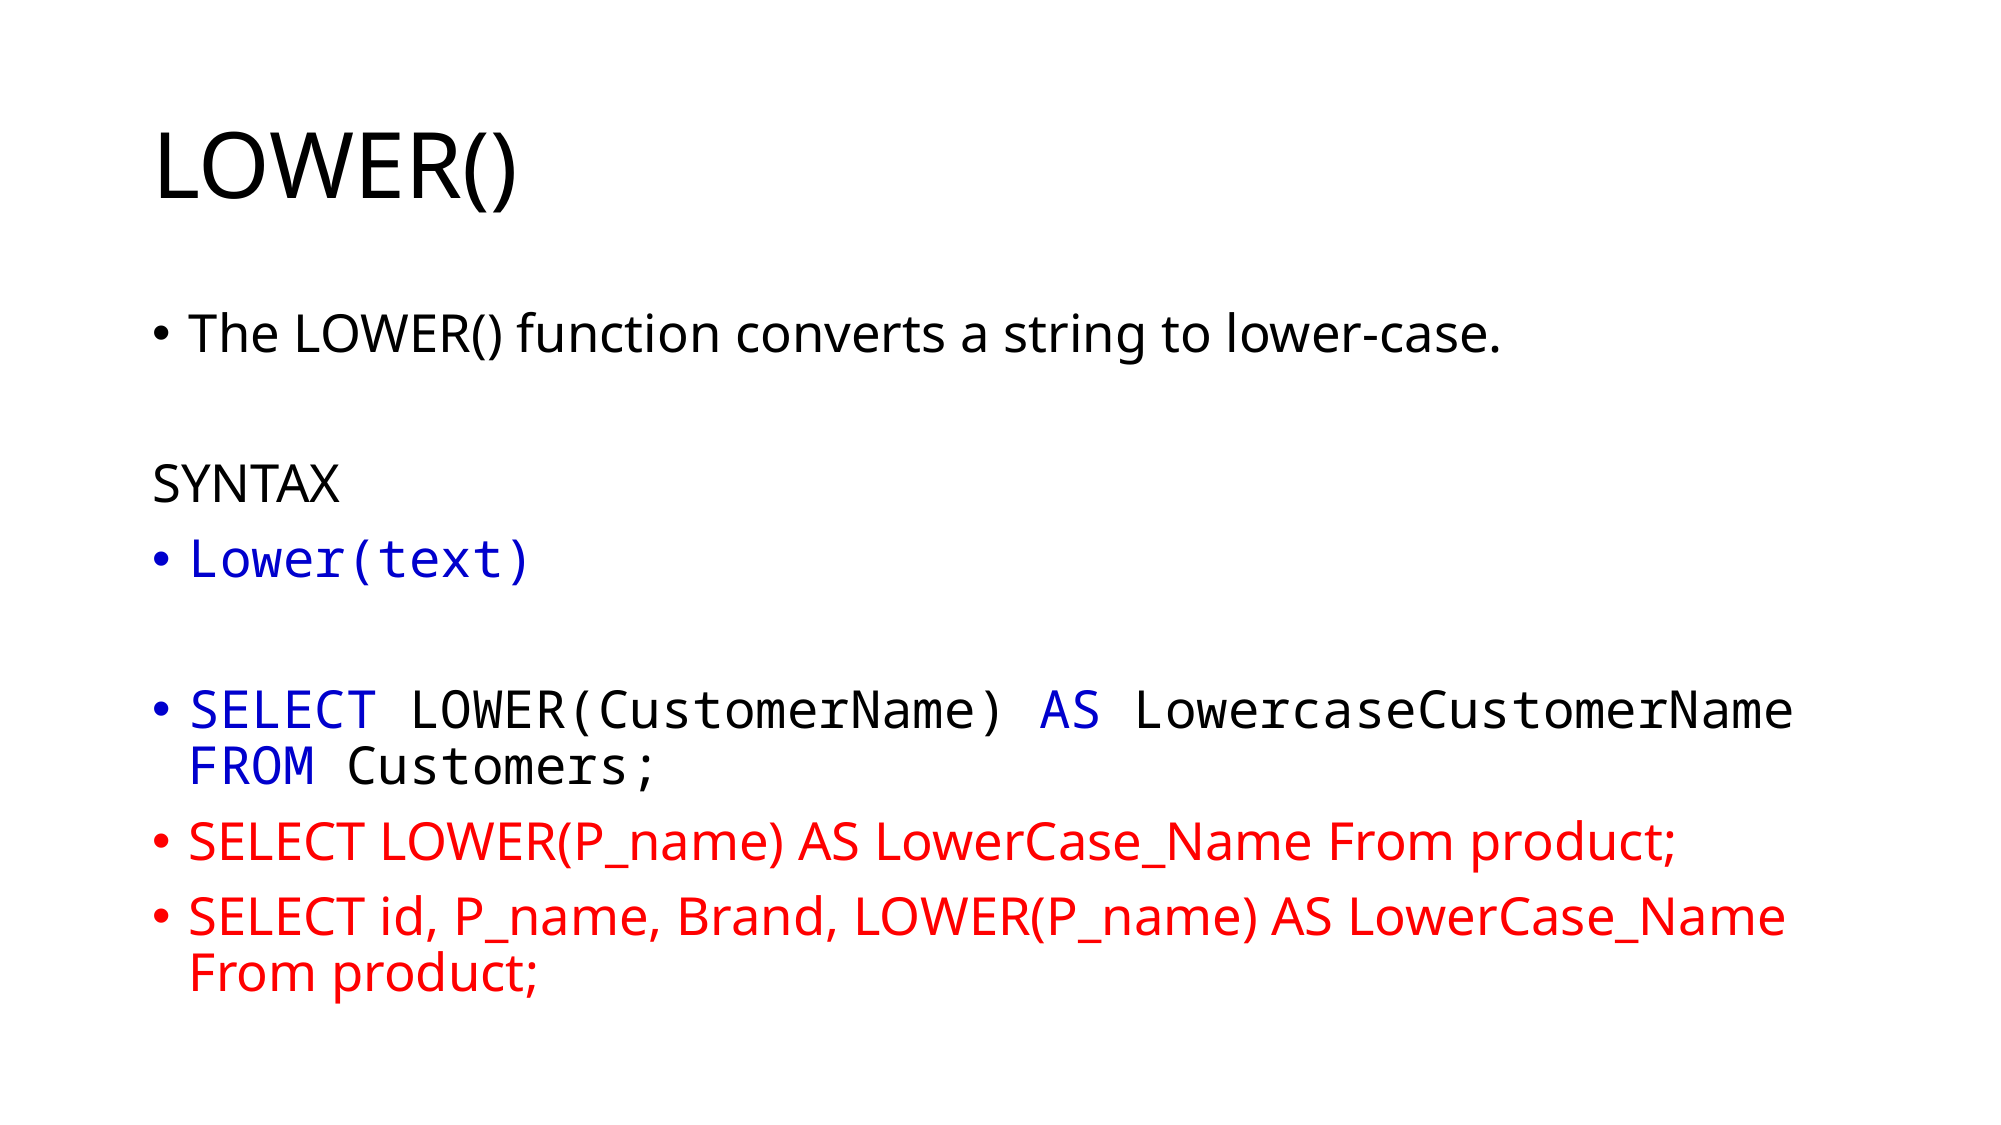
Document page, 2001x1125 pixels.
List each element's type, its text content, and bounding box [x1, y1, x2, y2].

title LOWER() [137, 59, 1863, 278]
list The LOWER() function converts a string to lower-case. SYNTAX Lower(text) SELECT LOWER(CustomerName) AS LowercaseCustomerName FROM Customers; SELECT LOWER(P_name) AS LowerCase_Name From product; SELECT id, P_name, Brand, LOWER(P_name) AS LowerCase_Name From product; [137, 299, 1863, 1014]
